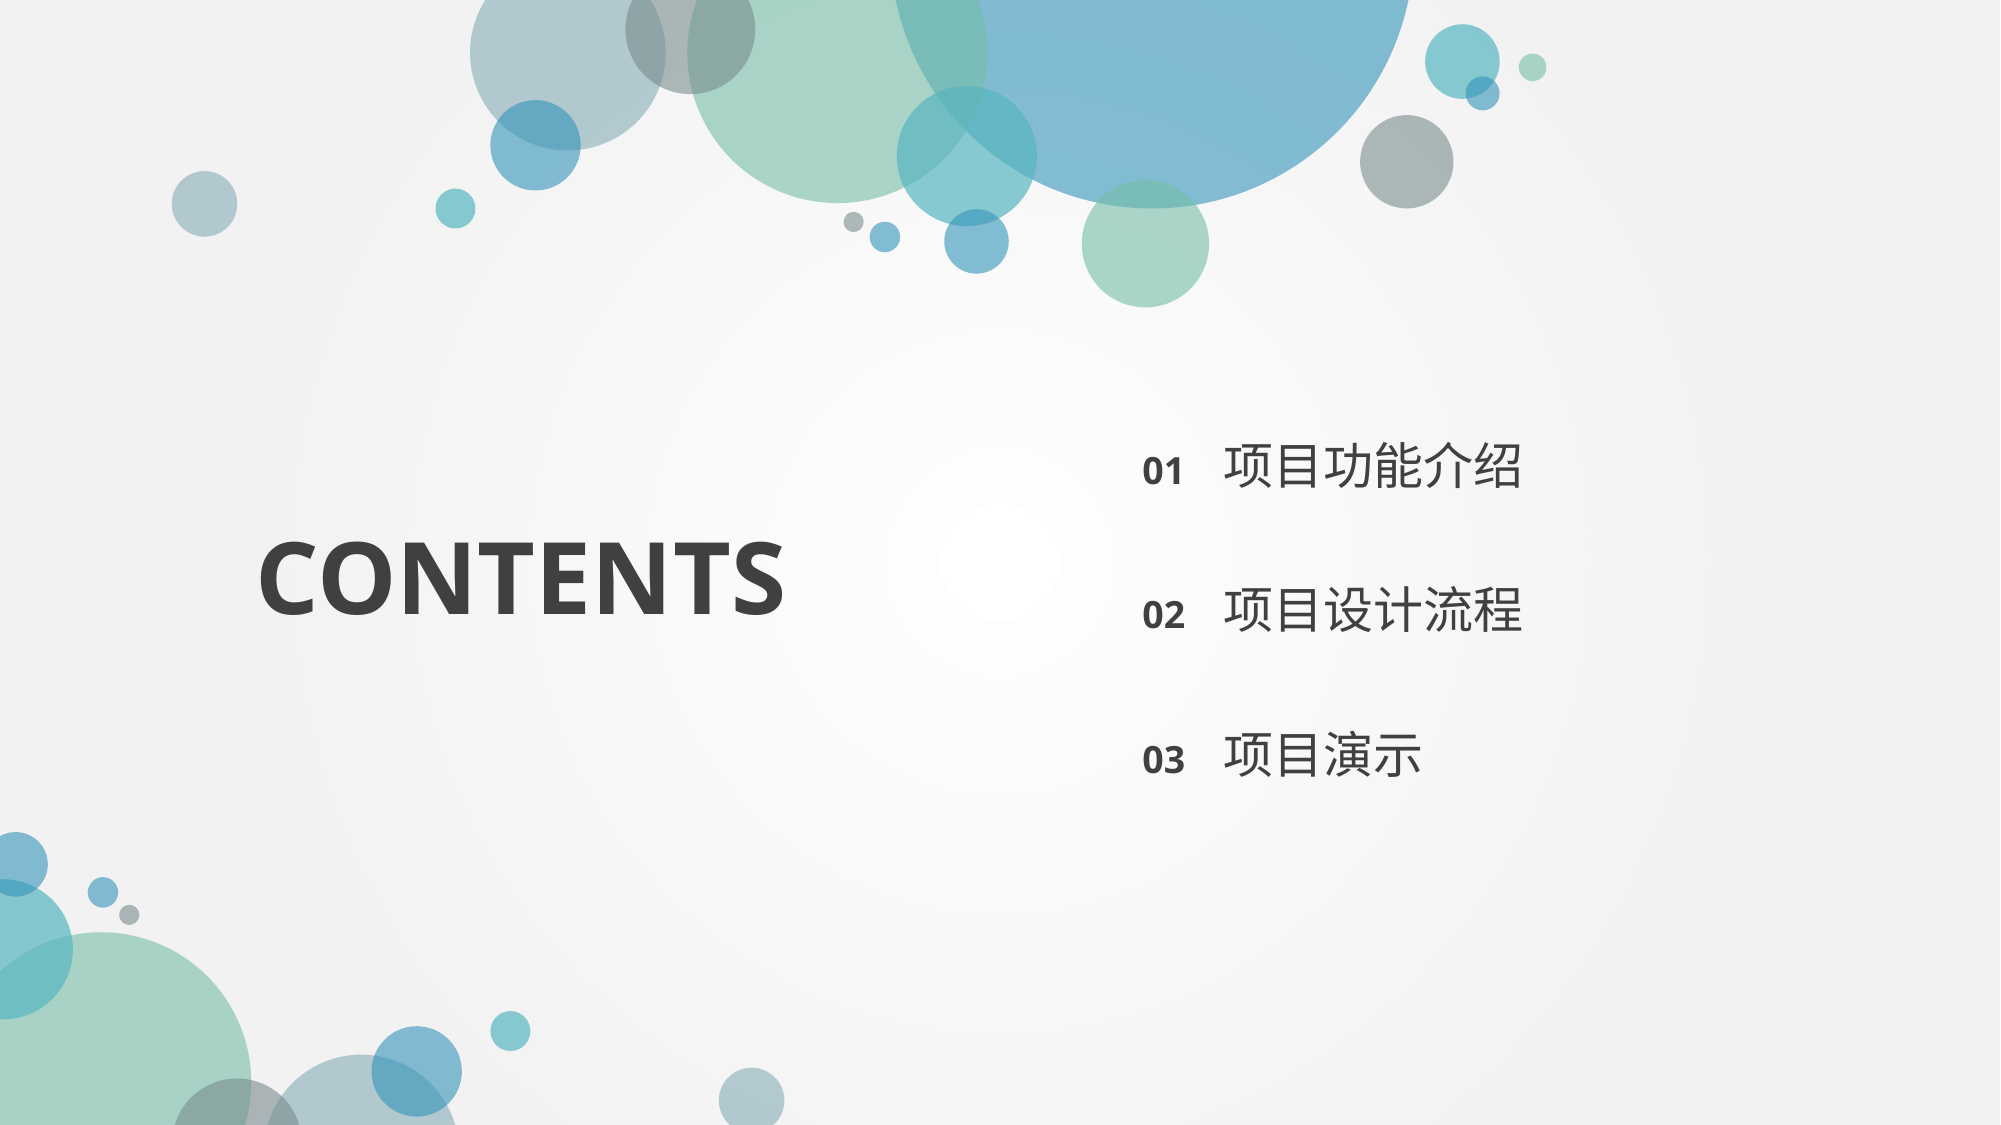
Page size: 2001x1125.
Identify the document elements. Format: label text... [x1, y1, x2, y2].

list 01 项目功能介绍 [1127, 409, 1643, 465]
list 02 项目设计流程 [1127, 553, 1643, 609]
list CONTENTS [240, 521, 803, 642]
list 03 项目演示 [1127, 697, 1643, 754]
